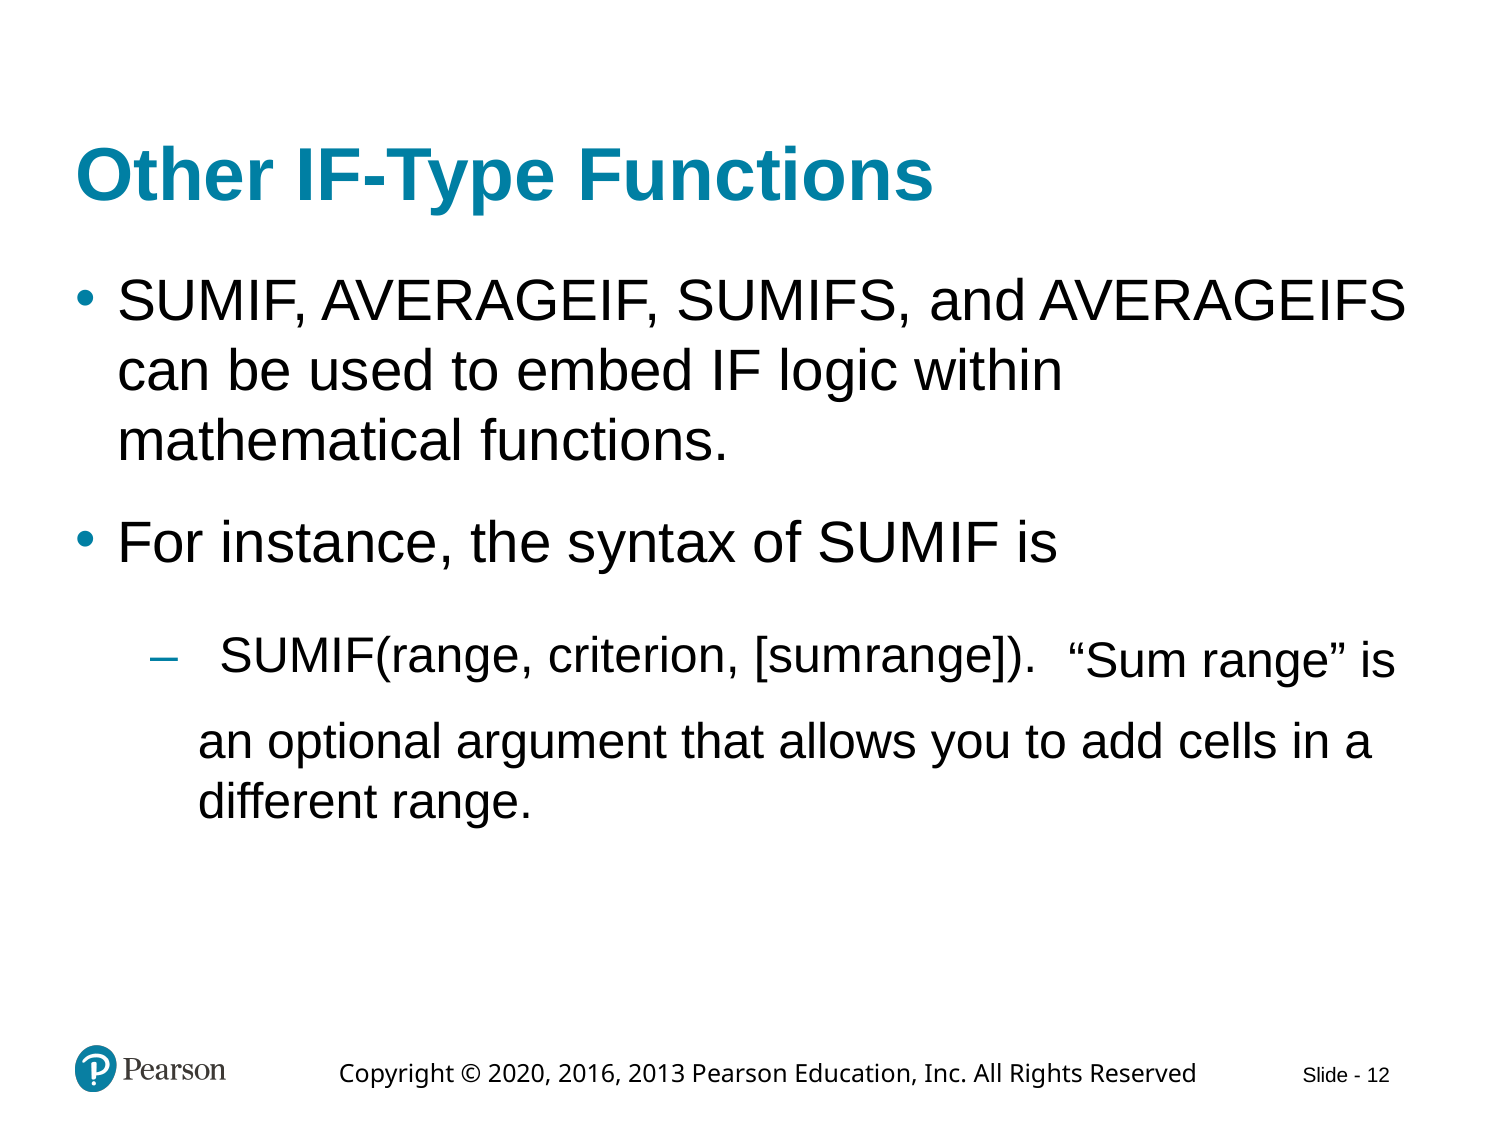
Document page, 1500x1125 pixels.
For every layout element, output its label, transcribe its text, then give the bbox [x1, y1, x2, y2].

picture [75, 1078, 86, 1092]
list “Sum range” is [1068, 627, 1414, 692]
list an optional argument that allows you to add cells in a different range. [197, 708, 1425, 833]
list [75, 625, 188, 709]
picture [75, 1045, 90, 1061]
title Other IF-Type Functions [75, 35, 1425, 216]
list SUM IF, AVERAGE IF, SUM IFS, and AVERAGE IFS can be used to embed IF logic within mathematical functions. For instance, the syntax of SUM IF is [75, 262, 1425, 606]
picture [101, 1045, 226, 1092]
picture [83, 1054, 109, 1079]
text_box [217, 630, 1039, 689]
